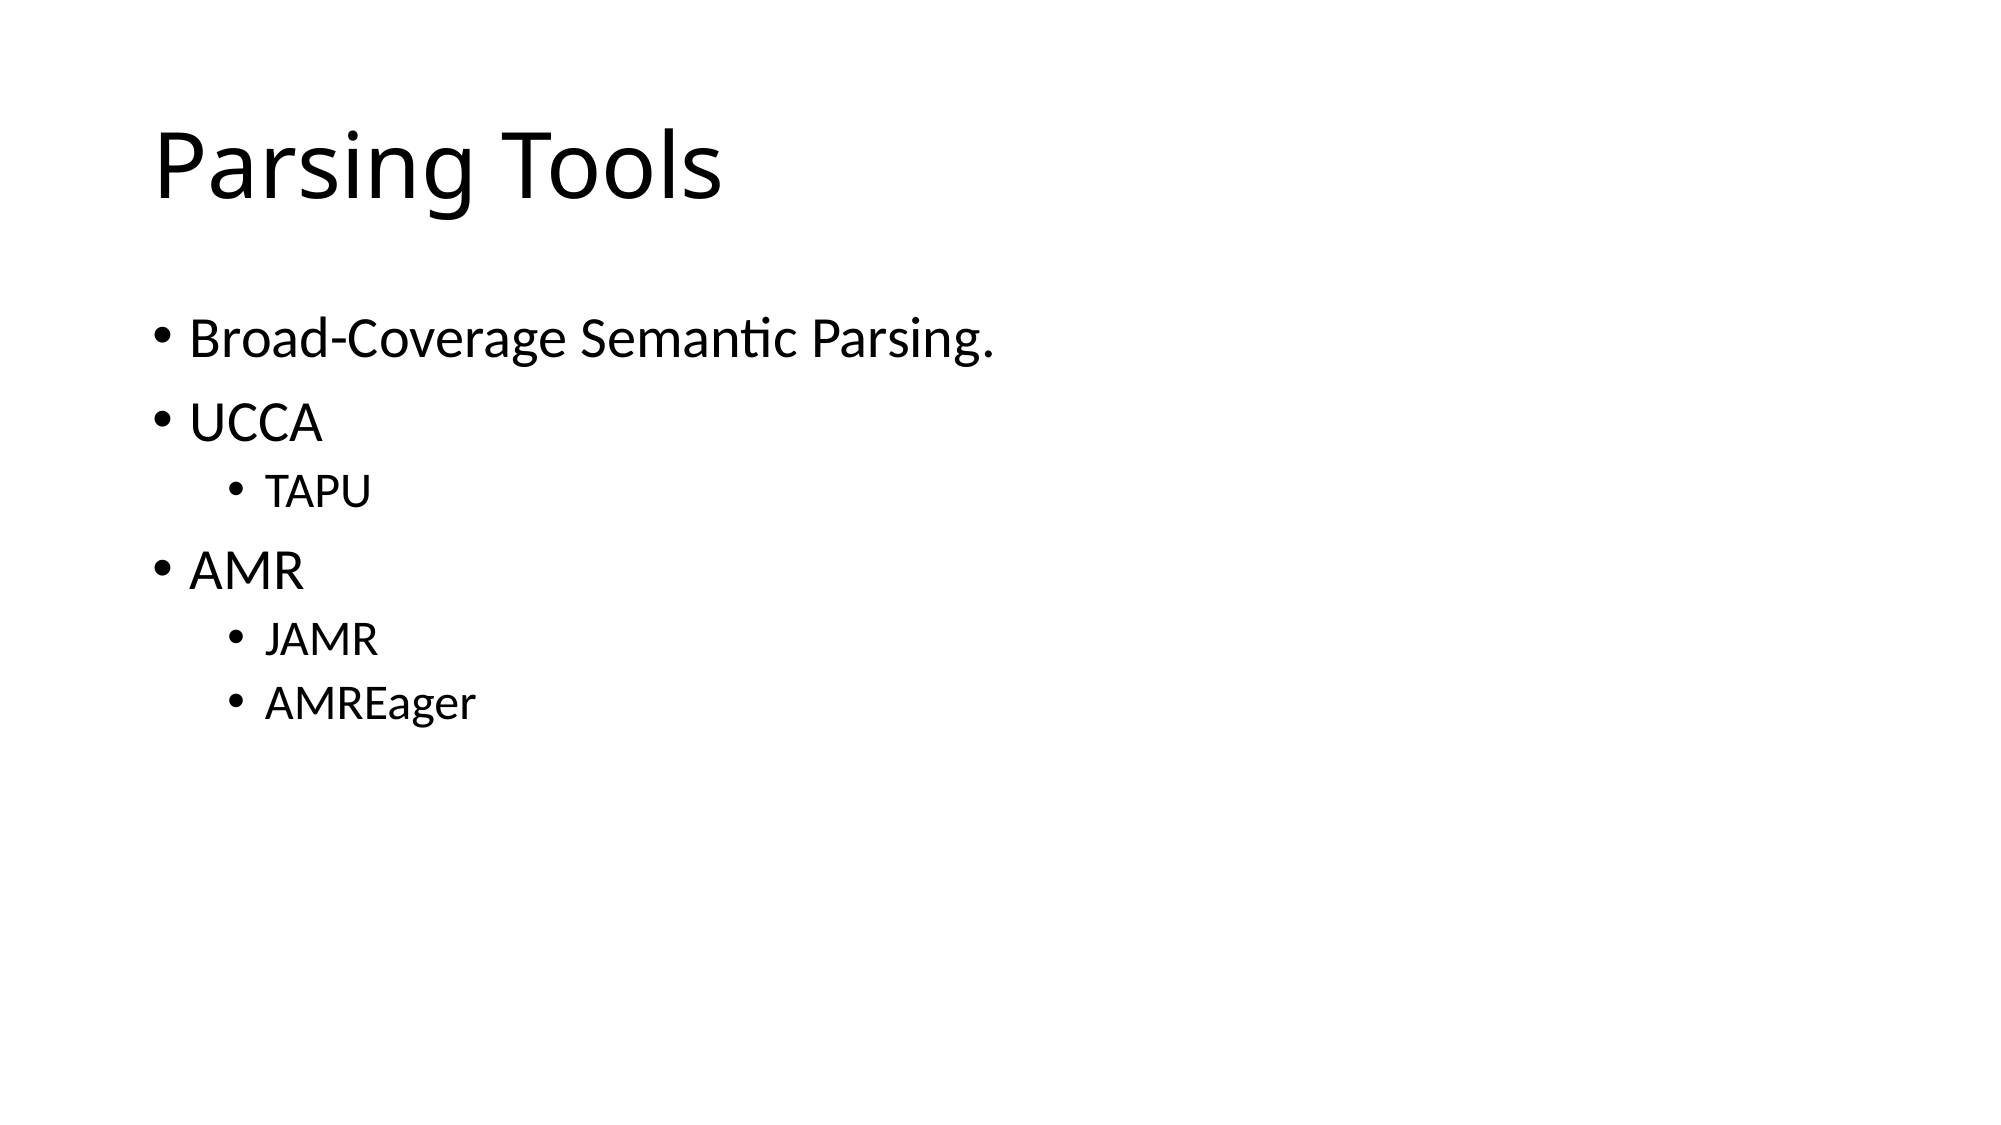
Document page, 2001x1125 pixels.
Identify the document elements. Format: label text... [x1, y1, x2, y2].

list Broad-Coverage Semantic Parsing. UCCA TAPU AMR JAMR AMREager [137, 299, 1863, 1014]
title Parsing Tools [137, 59, 1863, 278]
